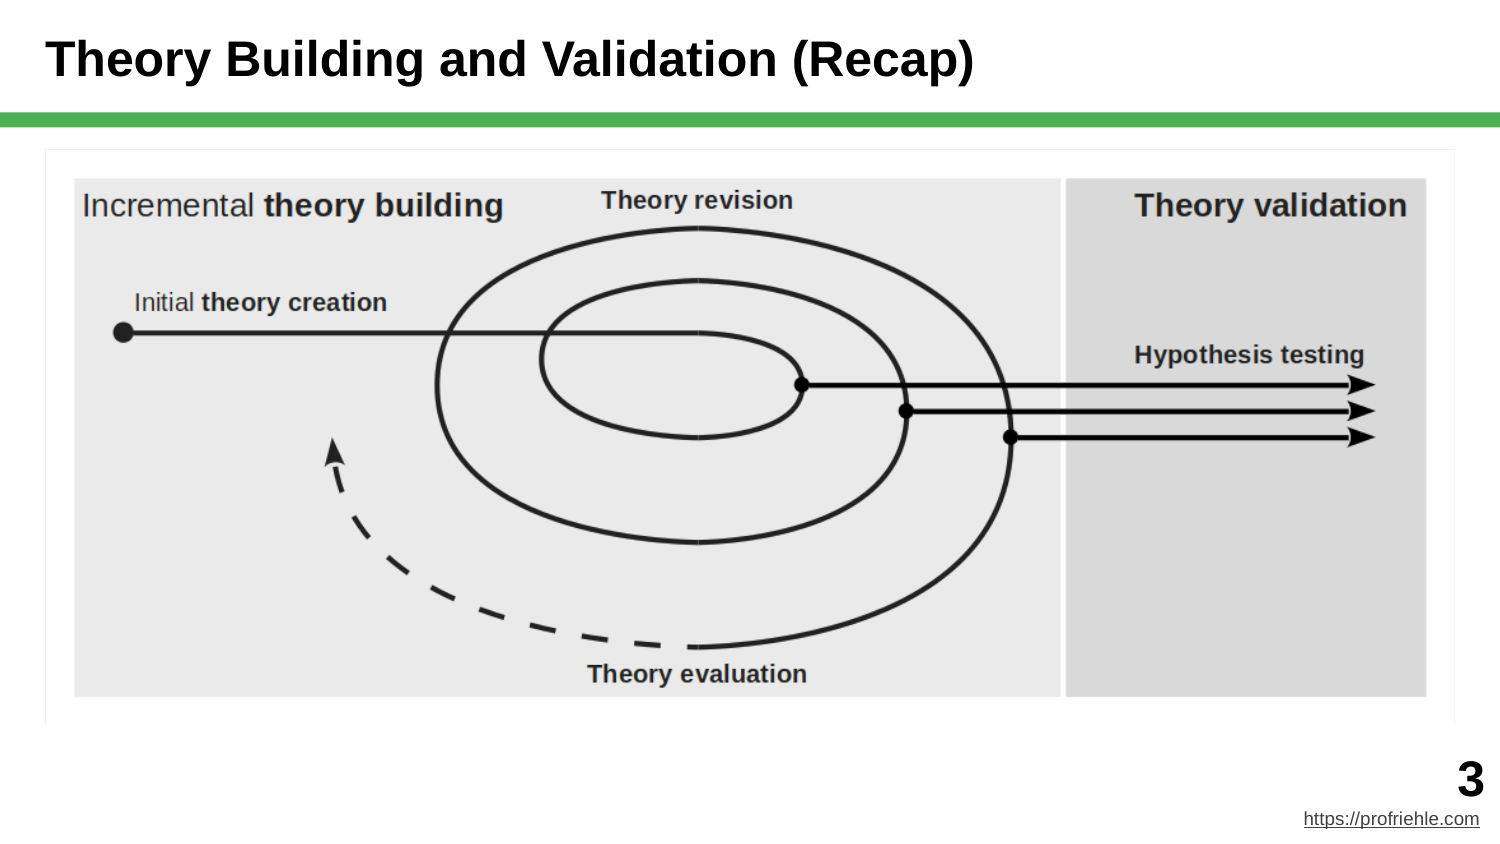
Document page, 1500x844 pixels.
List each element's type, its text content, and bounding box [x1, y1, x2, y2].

title Theory Building and Validation (Recap) [0, 0, 1500, 113]
picture [44, 149, 1456, 725]
slide_number ‹#› https://profriehle.com [1200, 724, 1500, 844]
